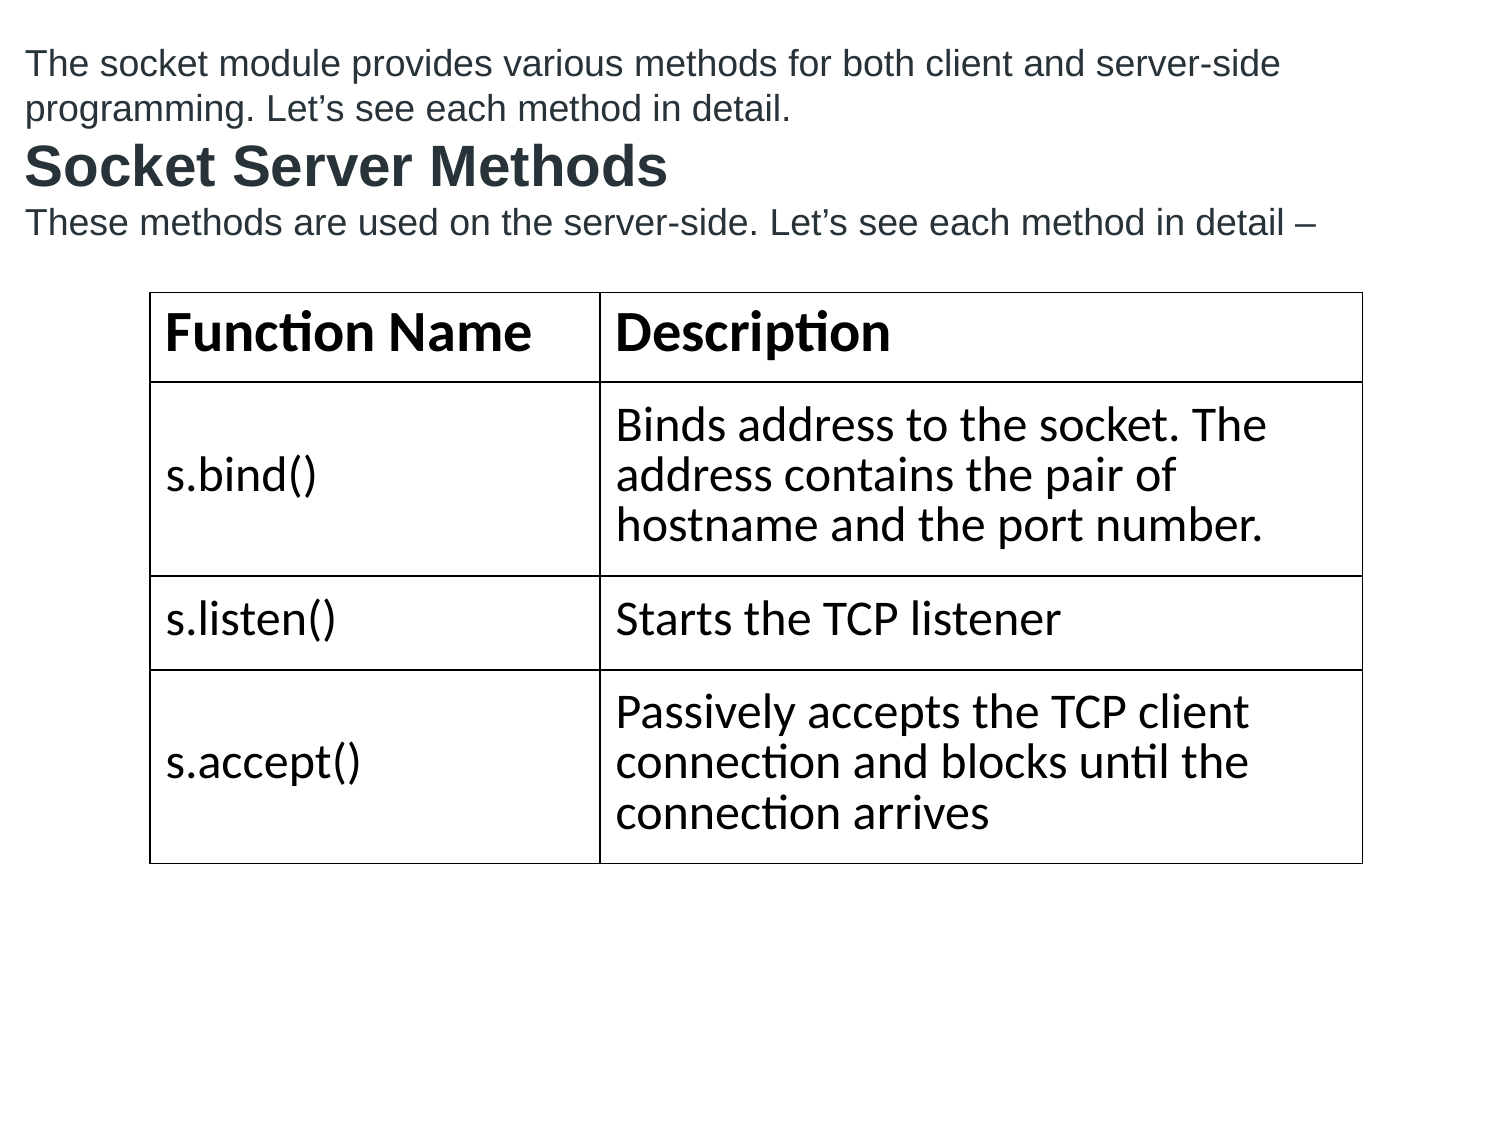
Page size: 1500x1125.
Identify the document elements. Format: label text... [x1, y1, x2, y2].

table_header Description [601, 293, 1362, 381]
table_cell s.listen() [151, 577, 599, 669]
text_box The socket module provides various methods for both client and server-side programming. Let’s see each method in detail. Socket Server Methods These methods are used on the server-side. Let’s see each method in detail – [24, 38, 1475, 244]
table_cell Starts the TCP listener [601, 577, 1362, 669]
table_header Function Name [151, 293, 599, 381]
table_cell s.bind() [151, 383, 599, 575]
table_cell Binds address to the socket. The address contains the pair of hostname and the port number. [601, 383, 1362, 575]
table_cell s.accept() [151, 671, 599, 863]
table_cell Passively accepts the TCP client connection and blocks until the connection arrives [601, 671, 1362, 863]
